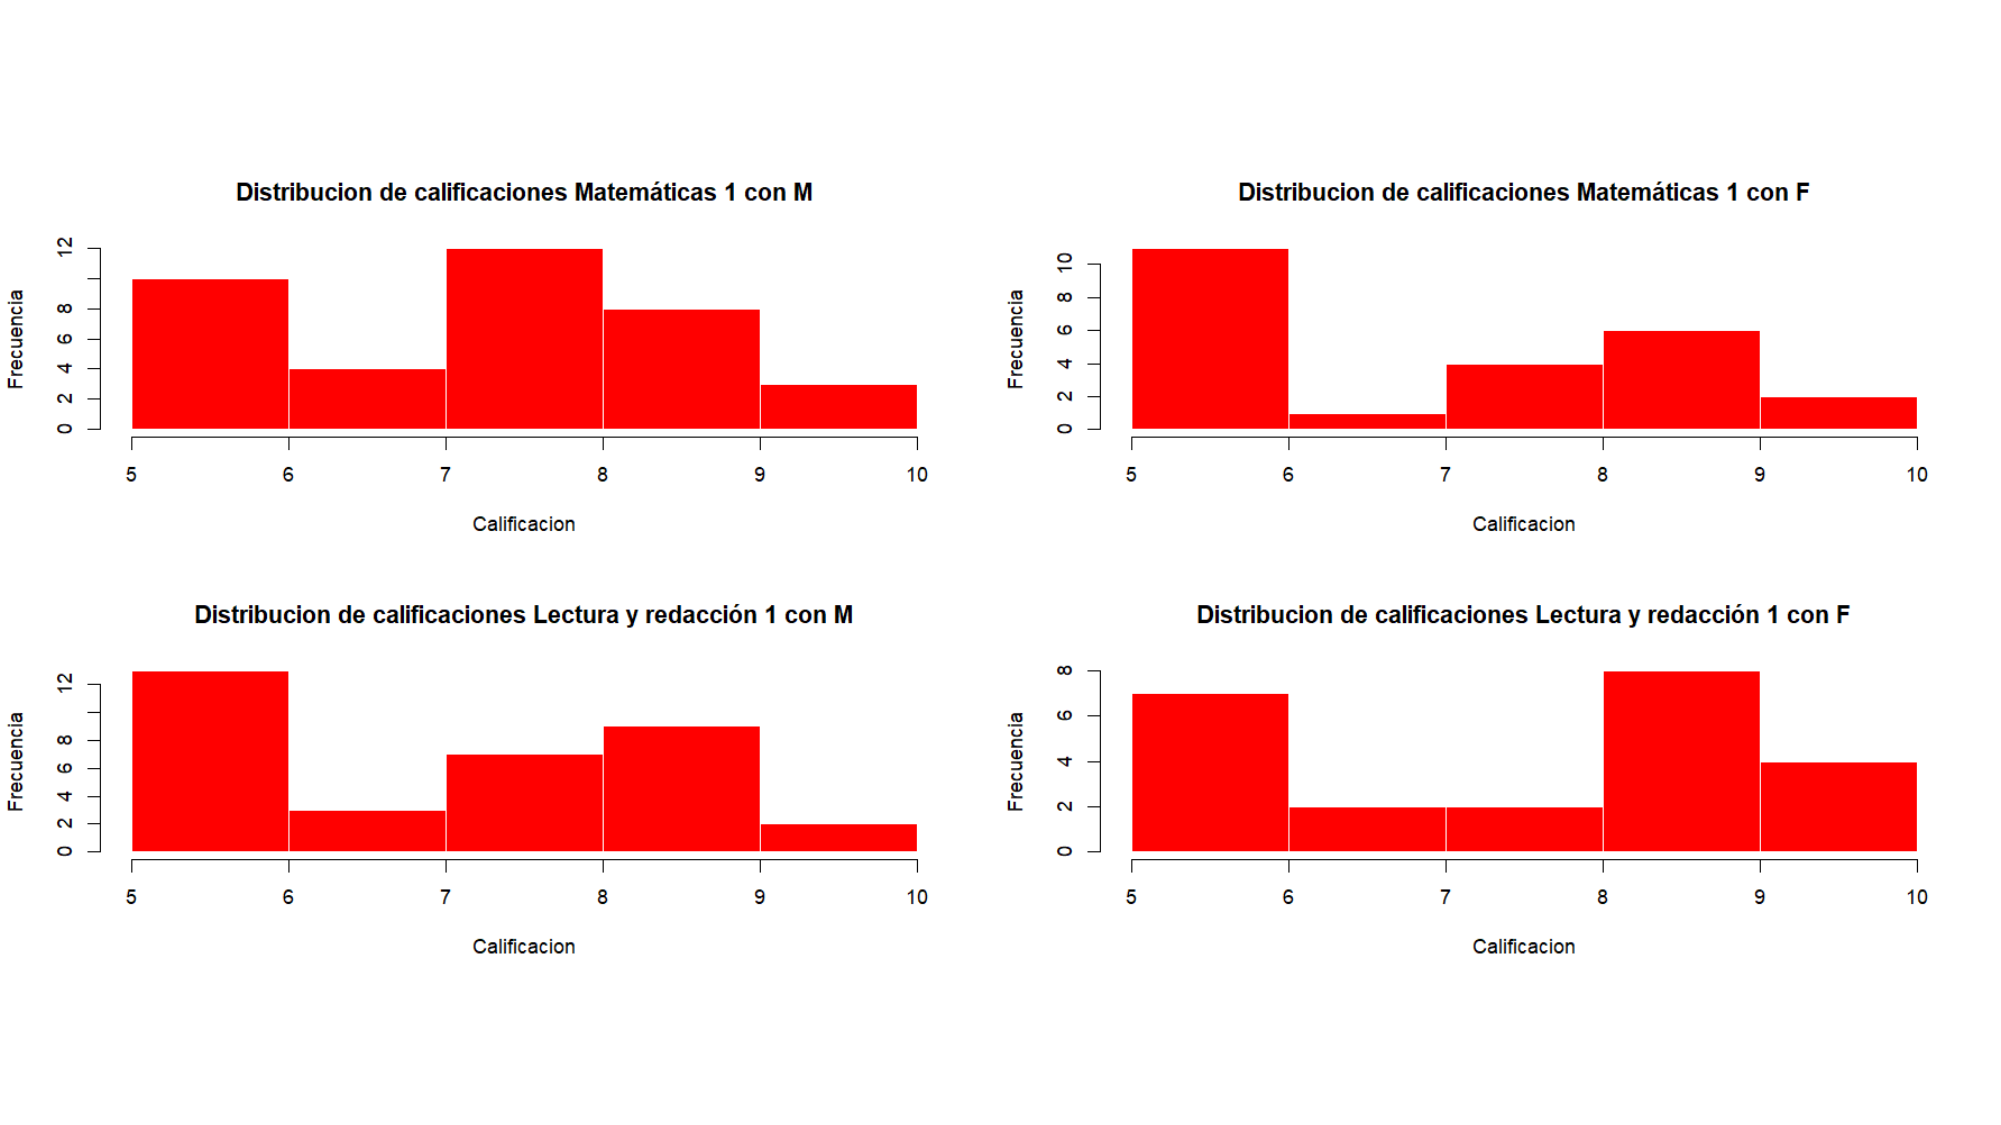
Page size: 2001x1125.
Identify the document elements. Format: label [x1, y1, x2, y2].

picture [0, 139, 2000, 985]
